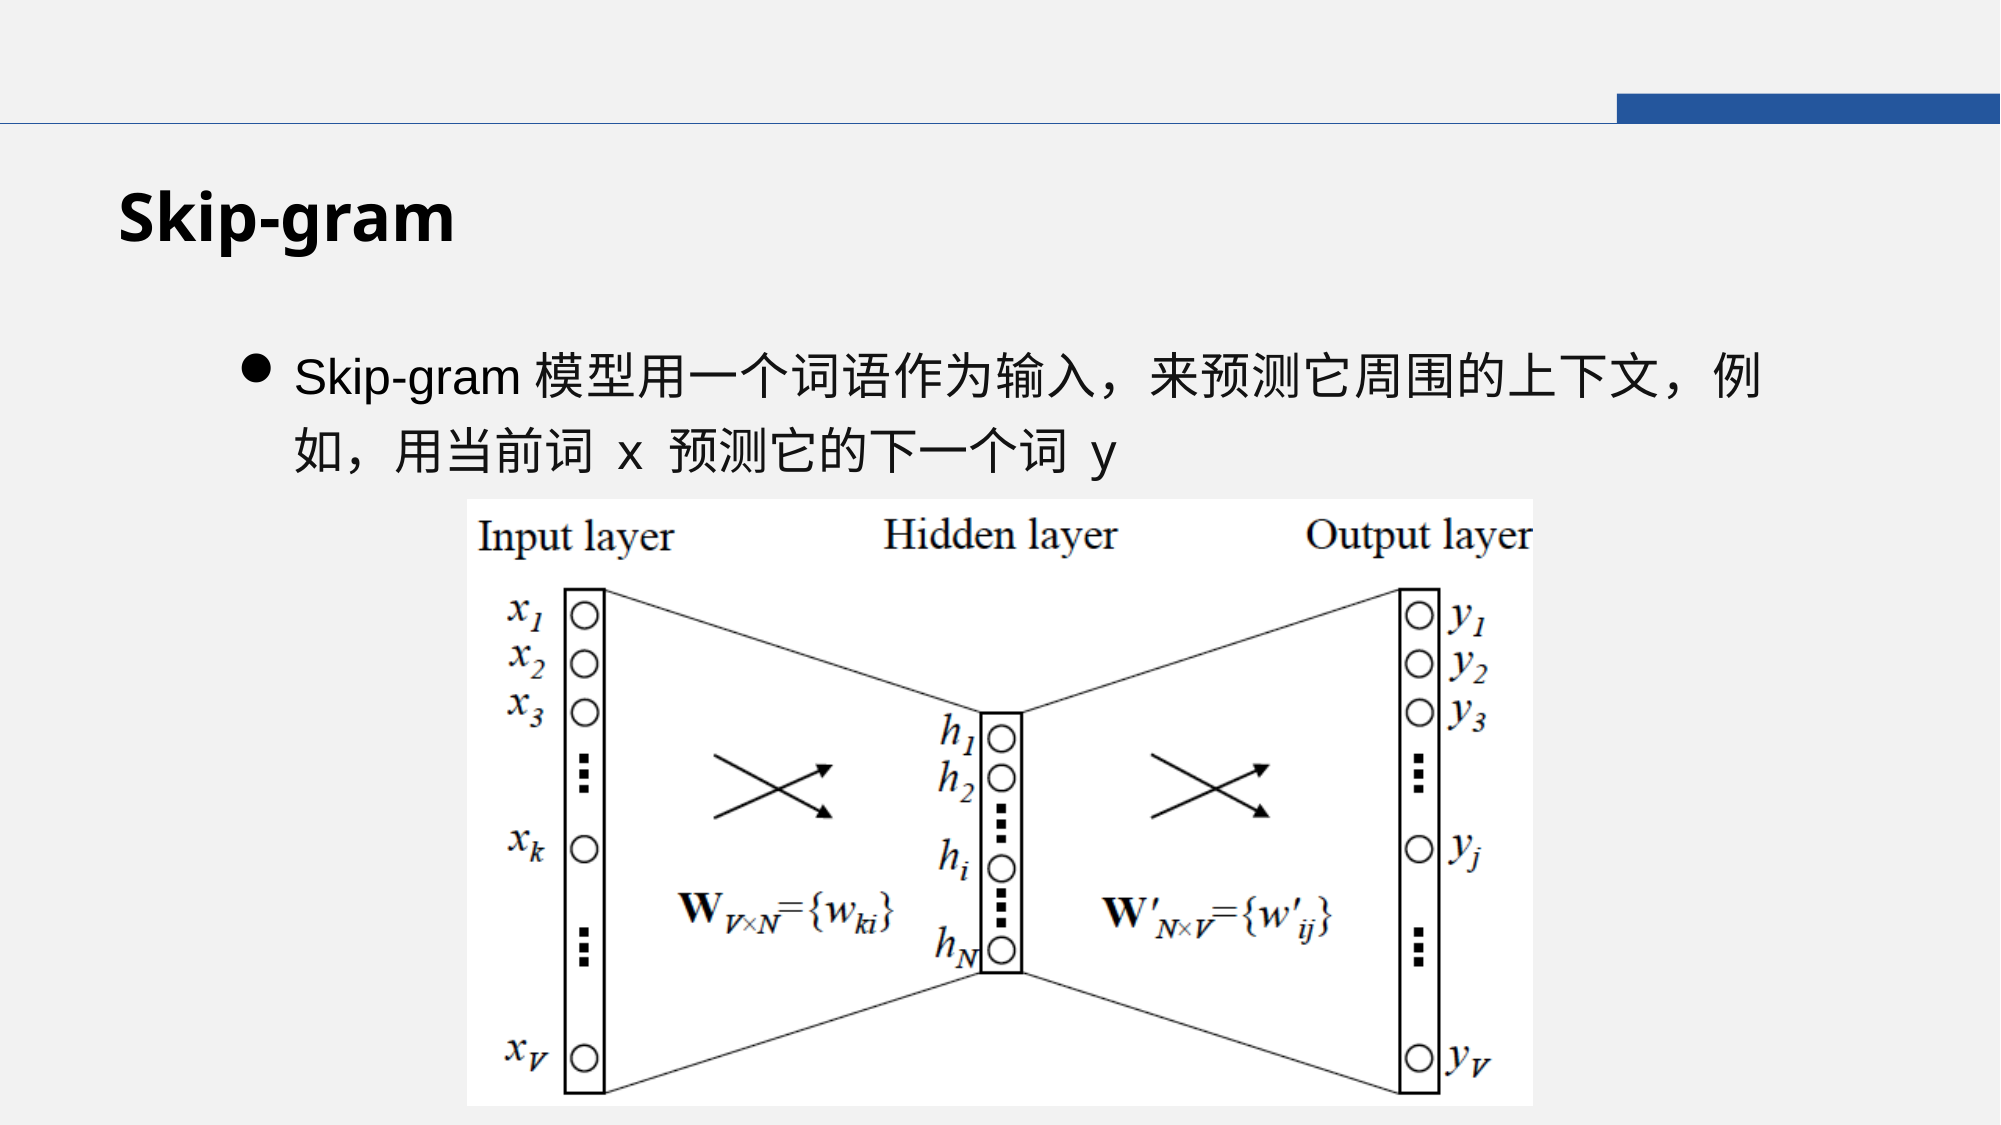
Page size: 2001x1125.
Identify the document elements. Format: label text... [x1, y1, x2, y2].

text_box Skip-gram [103, 167, 473, 263]
text_box Skip-gram模型用一个词语作为输入，来预测它周围的上下文，例如，用当前词 x 预测它的下一个词 y [222, 322, 1778, 487]
picture [467, 499, 1533, 1106]
